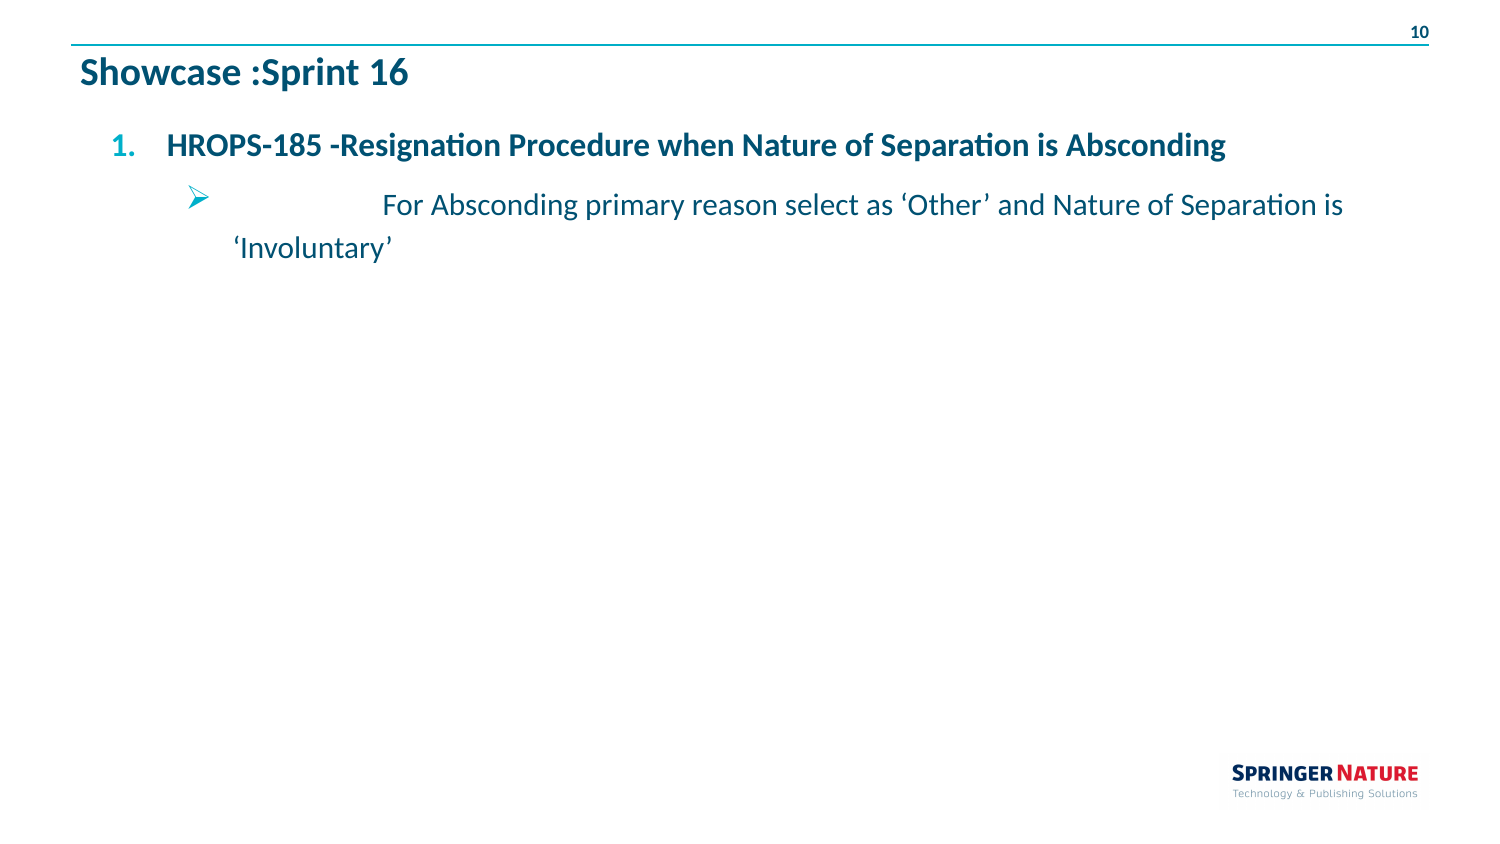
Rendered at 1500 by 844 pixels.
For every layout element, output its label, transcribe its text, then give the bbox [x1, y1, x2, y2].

text_box Showcase :Sprint 16 [80, 46, 1439, 92]
picture [1219, 753, 1430, 810]
text_box HROPS-185 -Resignation Procedure when Nature of Separation is Absconding For Absconding primary reason select as ‘Other’ and Nature of Separation is ‘Involuntary’ [70, 110, 1448, 273]
